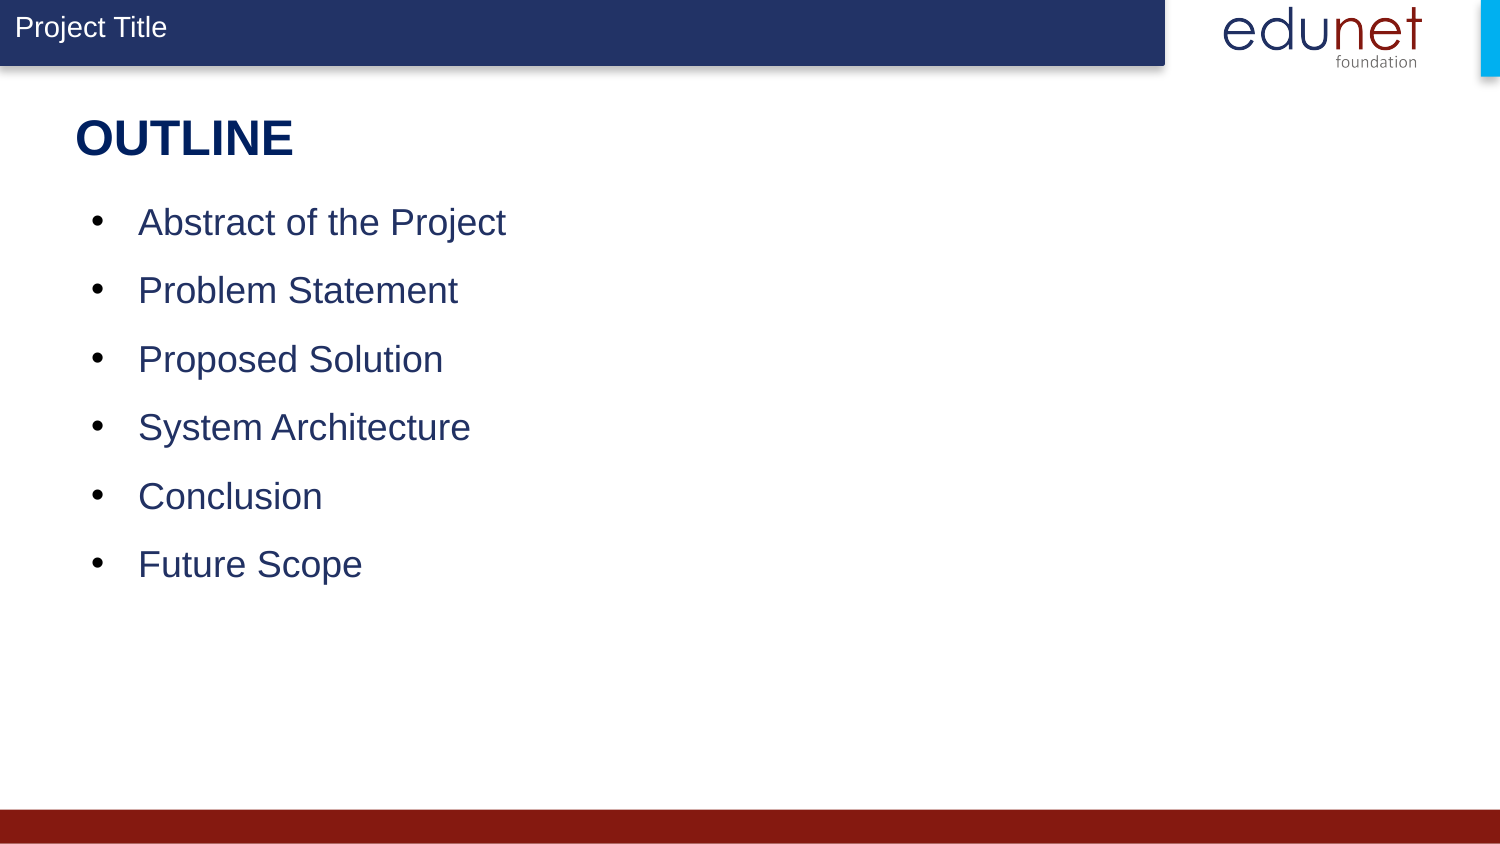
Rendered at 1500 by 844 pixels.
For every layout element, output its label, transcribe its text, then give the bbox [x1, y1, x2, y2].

text_box Abstract of the Project Problem Statement Proposed Solution System Architecture Conclusion Future Scope [76, 183, 1214, 593]
picture [1219, 4, 1424, 72]
text_box OUTLINE [60, 98, 819, 174]
